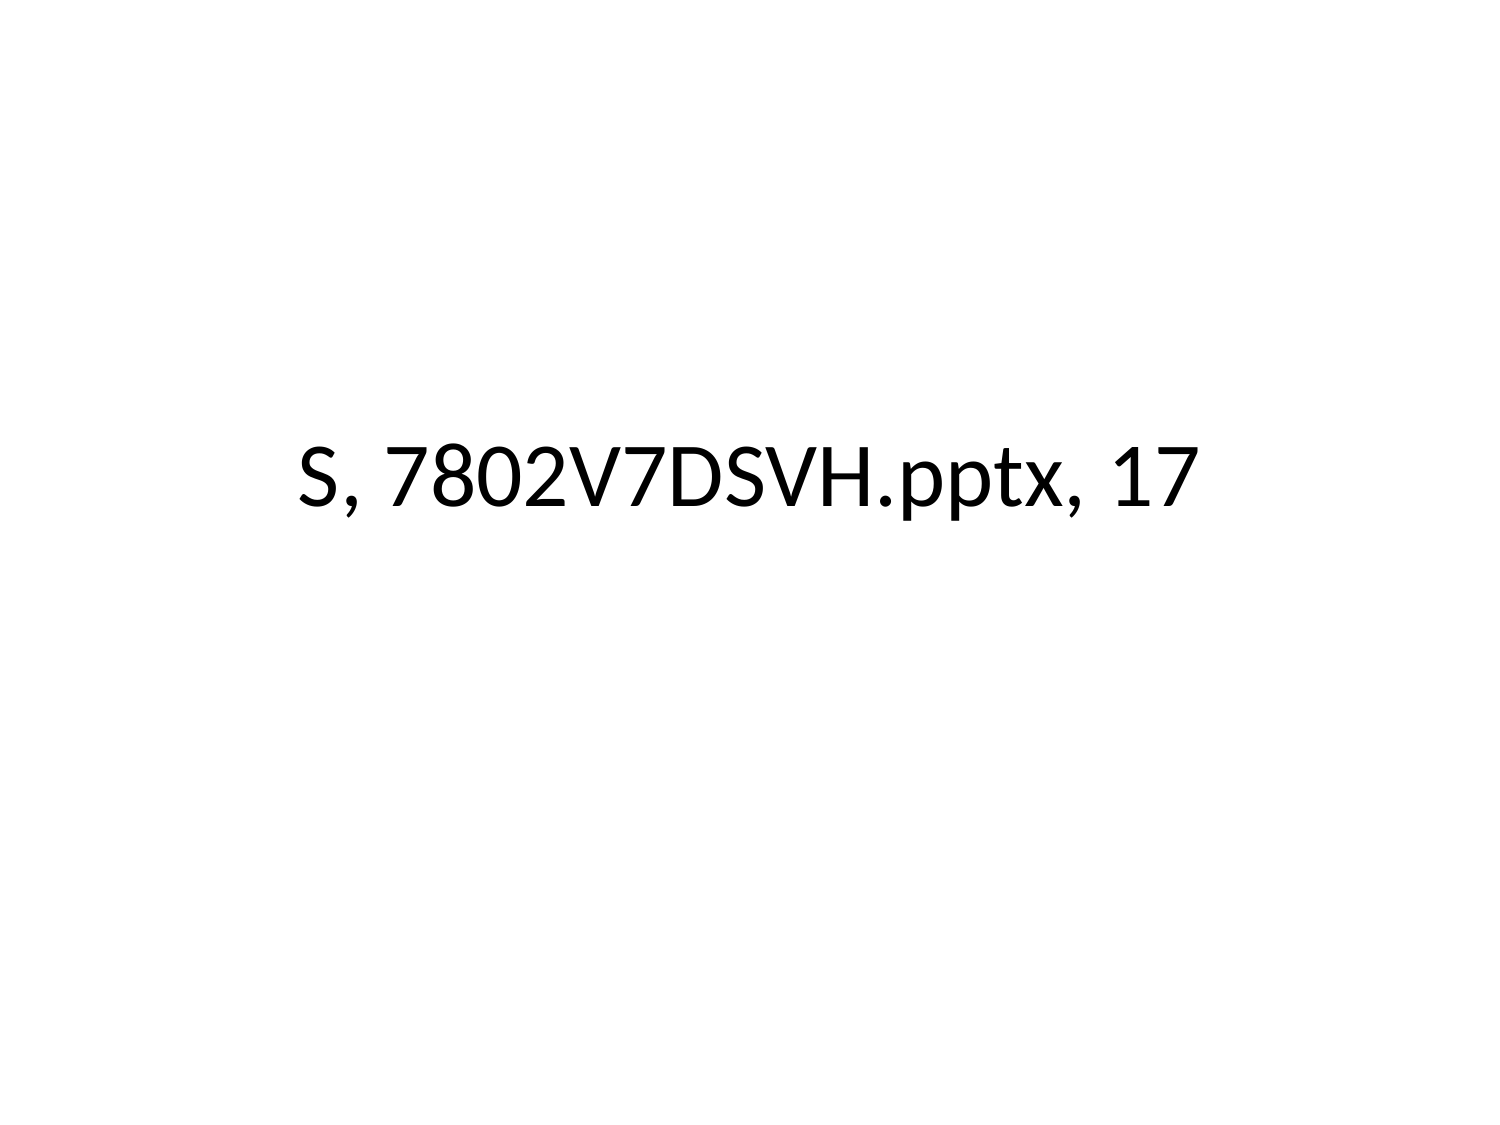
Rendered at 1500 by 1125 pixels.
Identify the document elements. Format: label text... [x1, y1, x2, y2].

title S, 7802V7DSVH.pptx, 17 [112, 349, 1388, 591]
